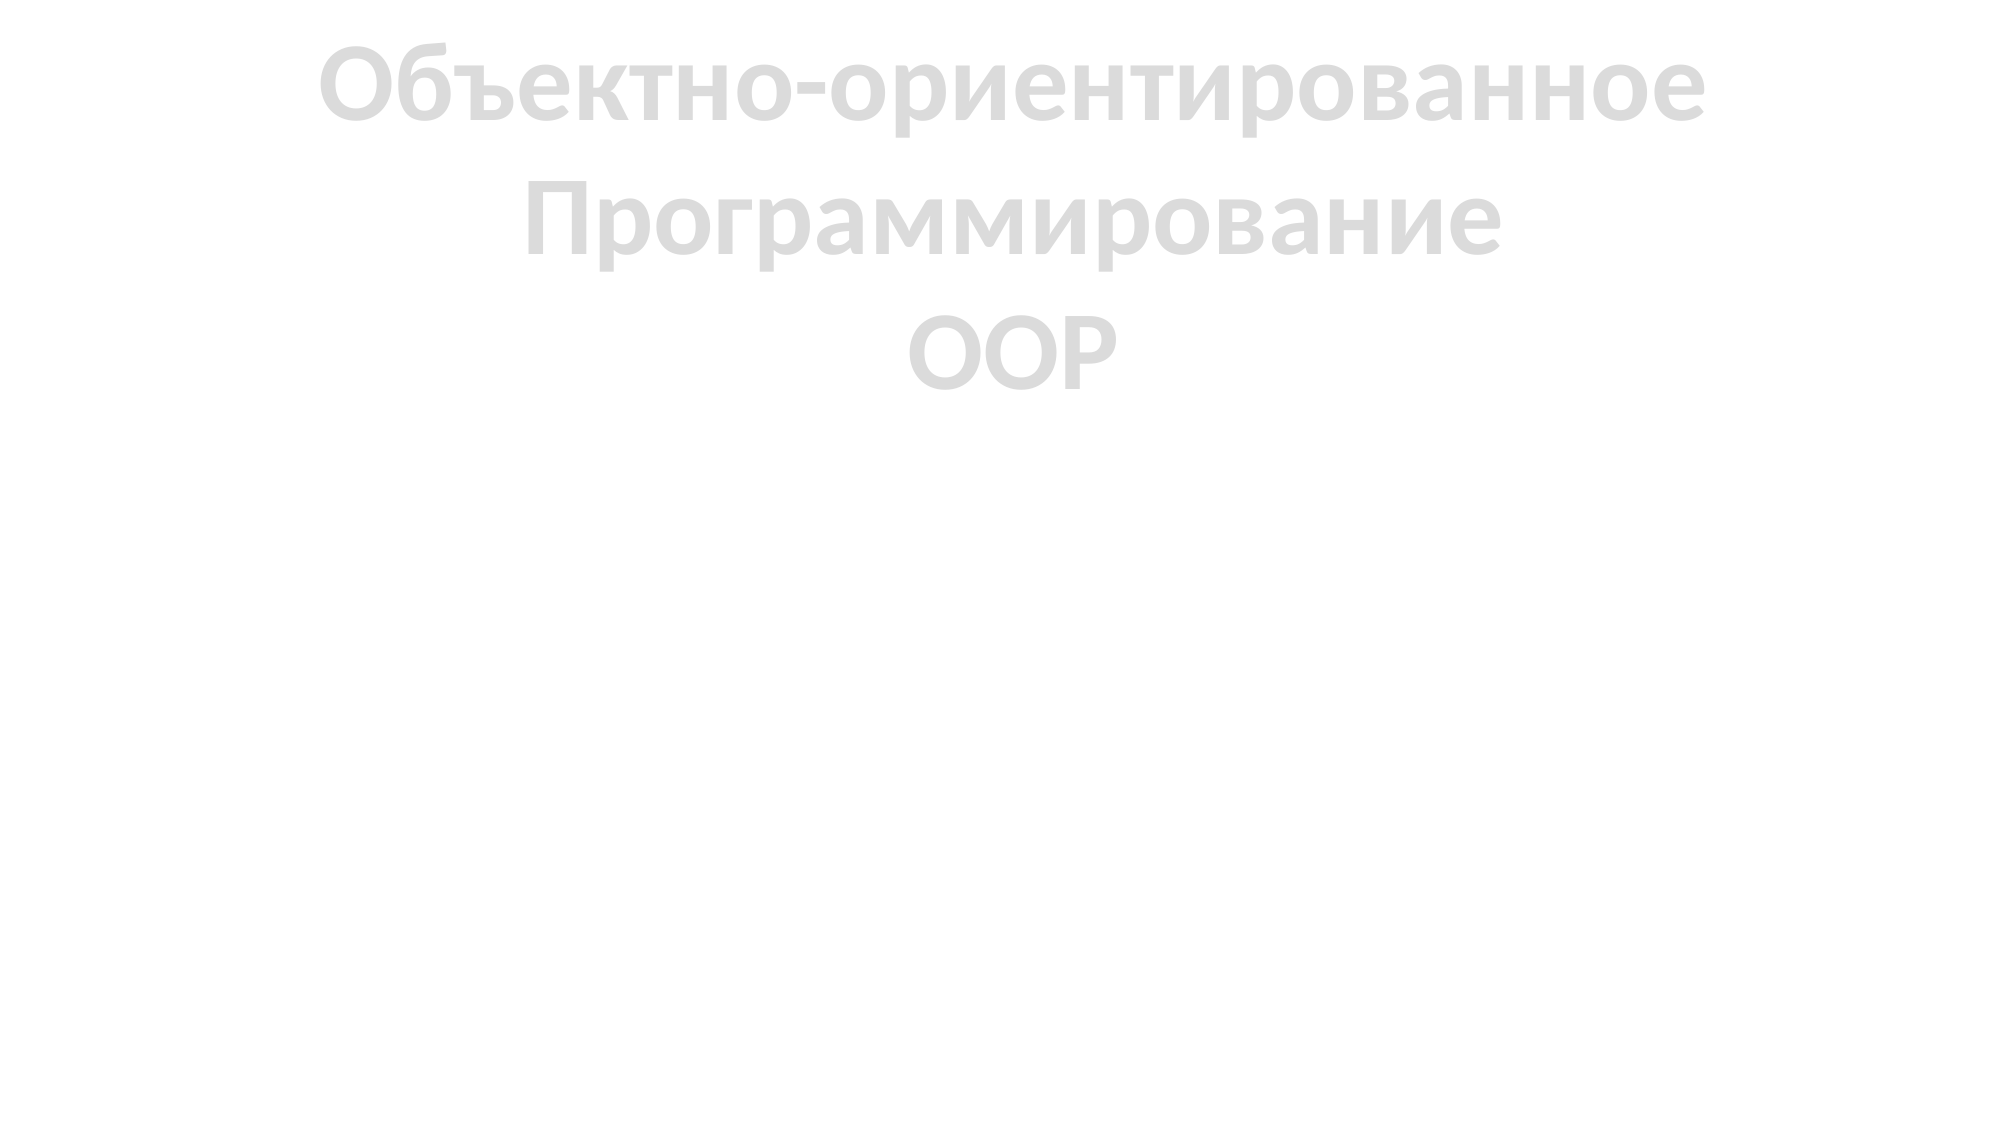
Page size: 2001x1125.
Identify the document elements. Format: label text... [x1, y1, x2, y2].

text_box Объектно-ориентированное Программирование OOP [303, 0, 1724, 420]
